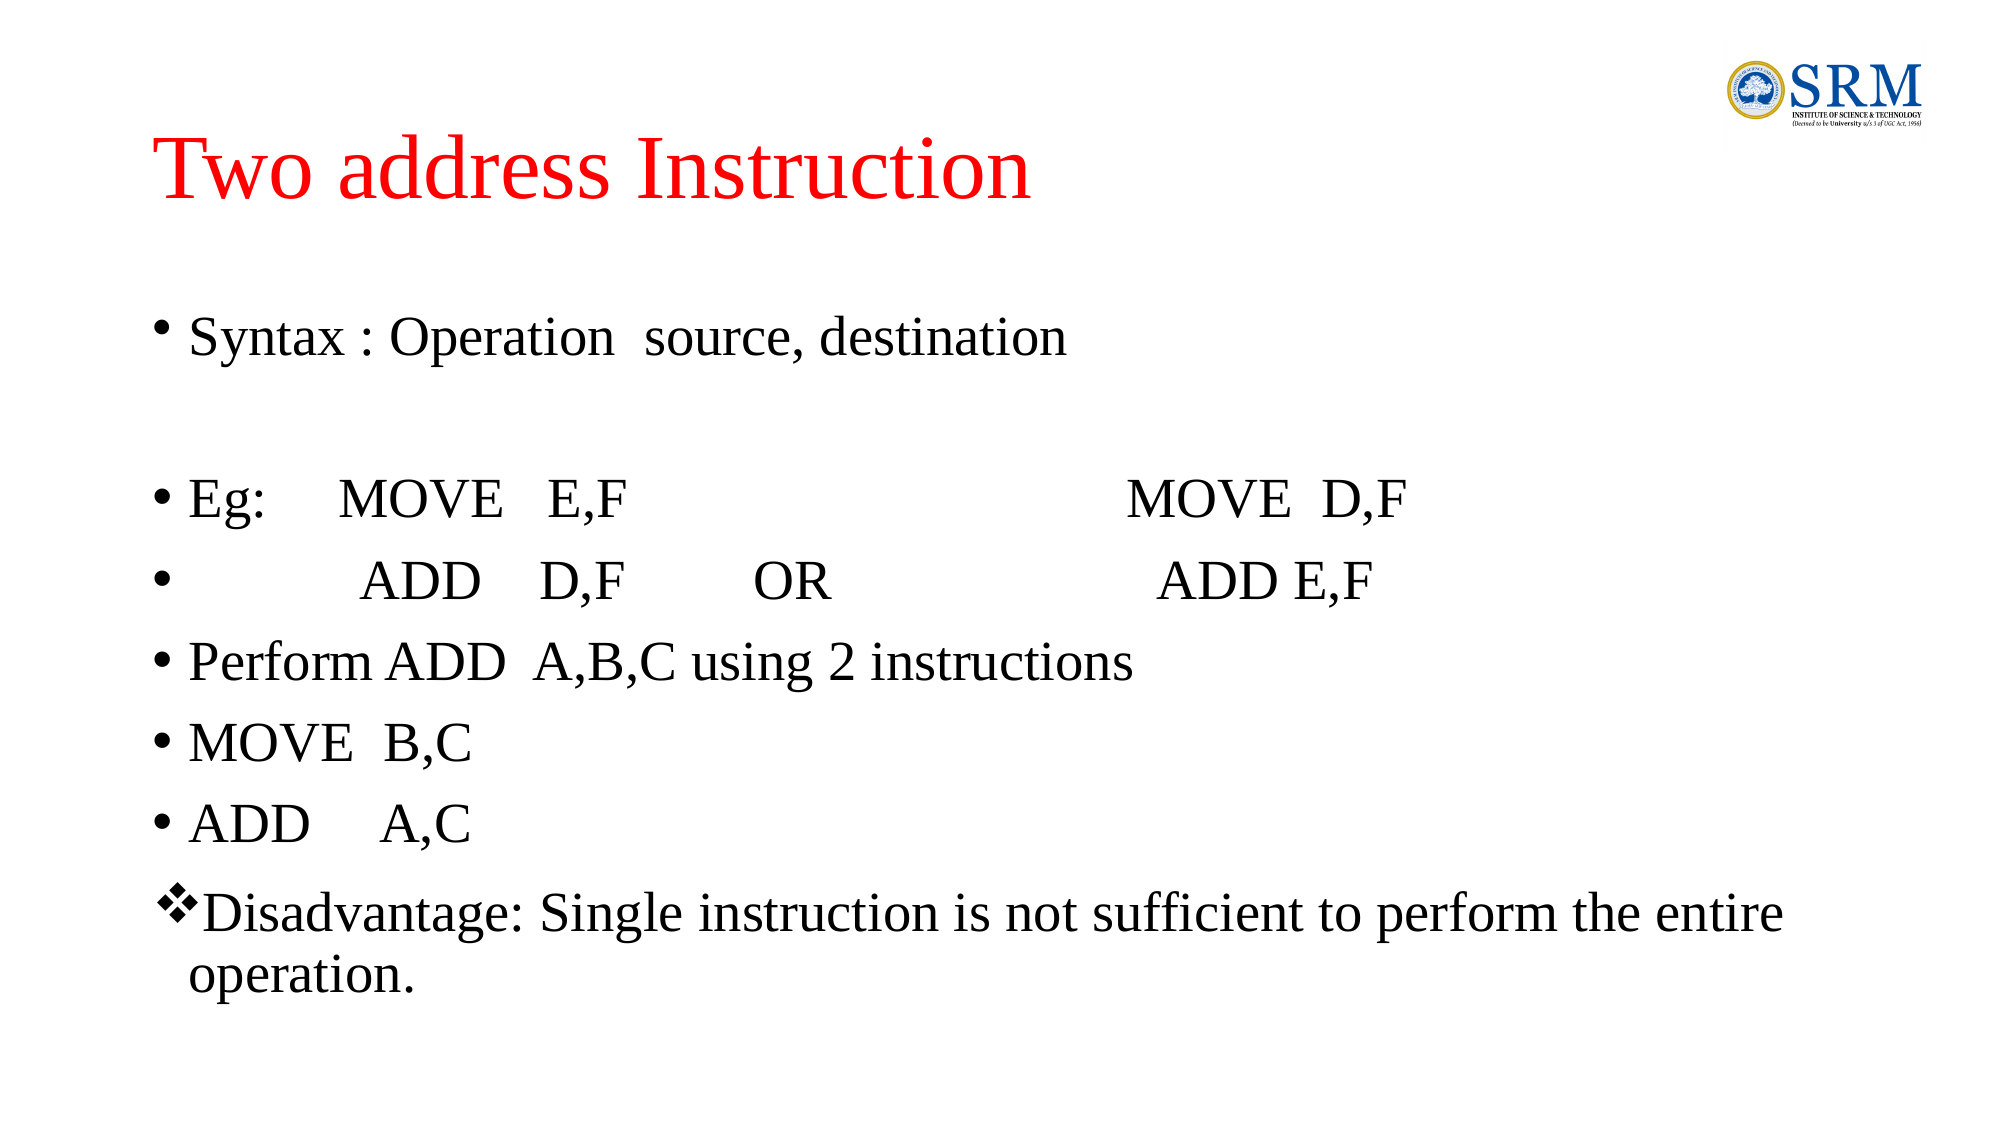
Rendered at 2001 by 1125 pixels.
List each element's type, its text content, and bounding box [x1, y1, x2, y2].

picture [1723, 37, 1926, 151]
title Two address Instruction [137, 59, 1863, 278]
list Syntax : Operation source, destination Eg: MOVE E,F MOVE D,F ADD D,F OR ADD E,F Perform ADD A,B,C using 2 instructions MOVE B,C ADD A,C Disadvantage: Single instruction is not sufficient to perform the entire operation. [137, 299, 1863, 1014]
